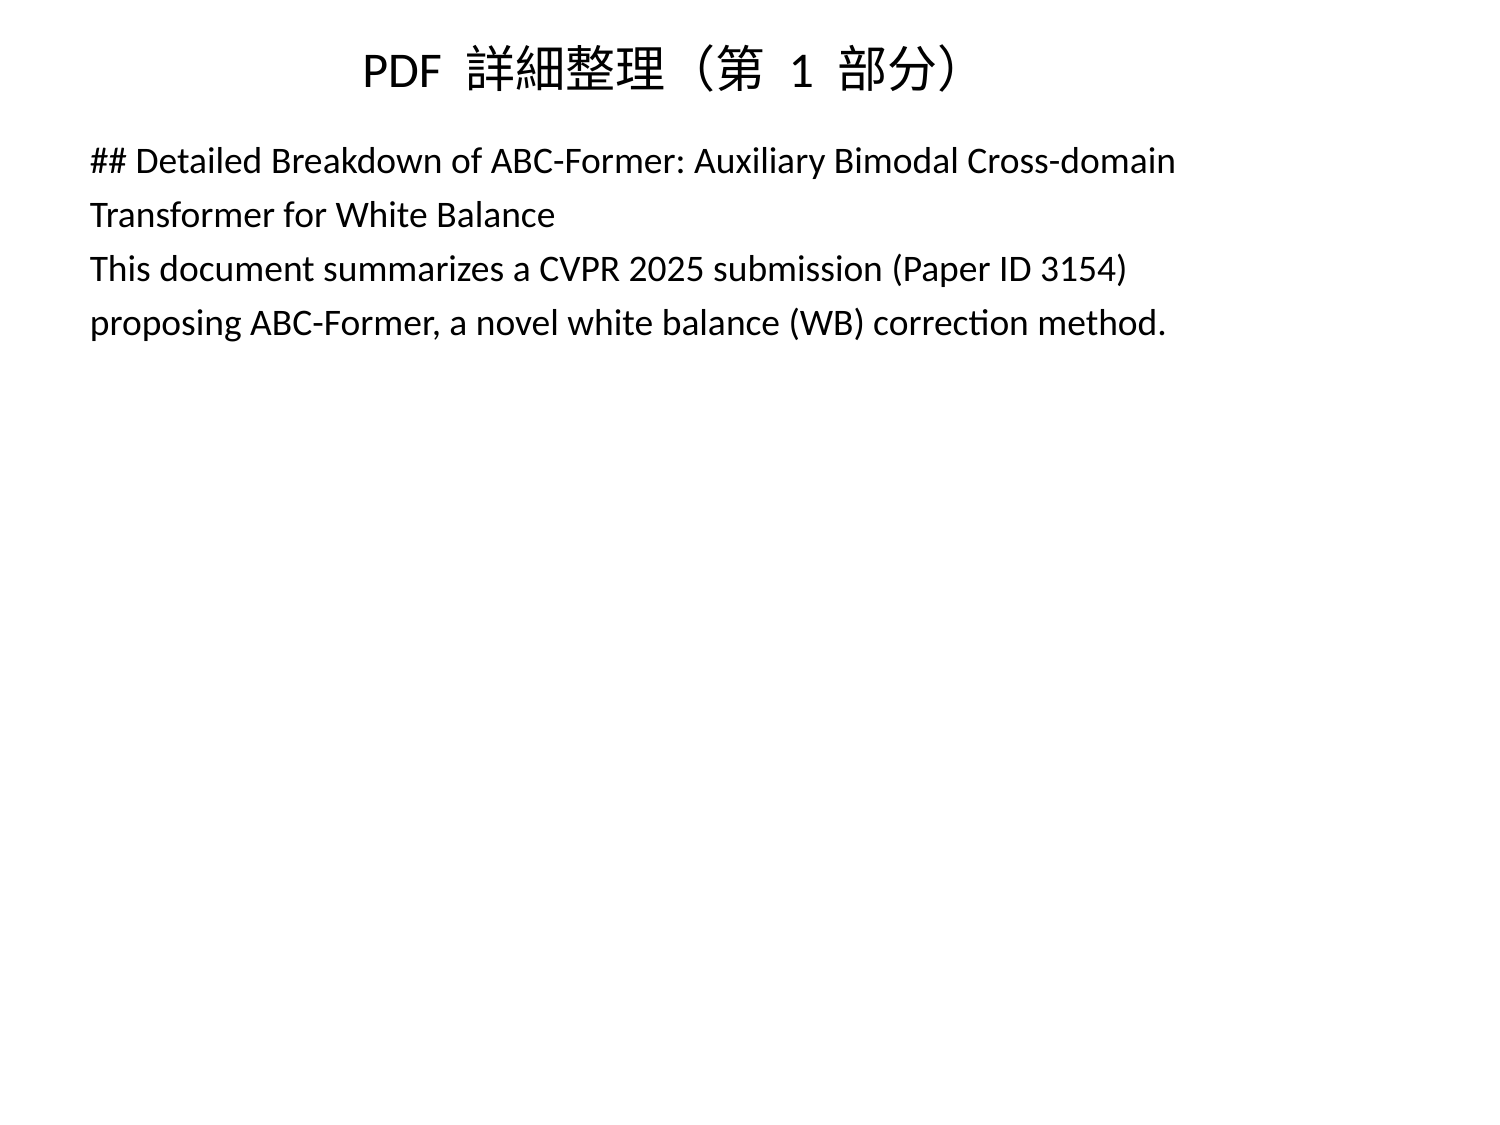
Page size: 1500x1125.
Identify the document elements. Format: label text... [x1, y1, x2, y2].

text_box PDF 詳細整理（第 1 部分） [347, 29, 1003, 74]
text_box ## Detailed Breakdown of ABC-Former: Auxiliary Bimodal Cross-domain Transformer for White Balance This document summarizes a CVPR 2025 submission (Paper ID 3154) proposing ABC-Former, a novel white balance (WB) correction method. [74, 74, 1275, 351]
